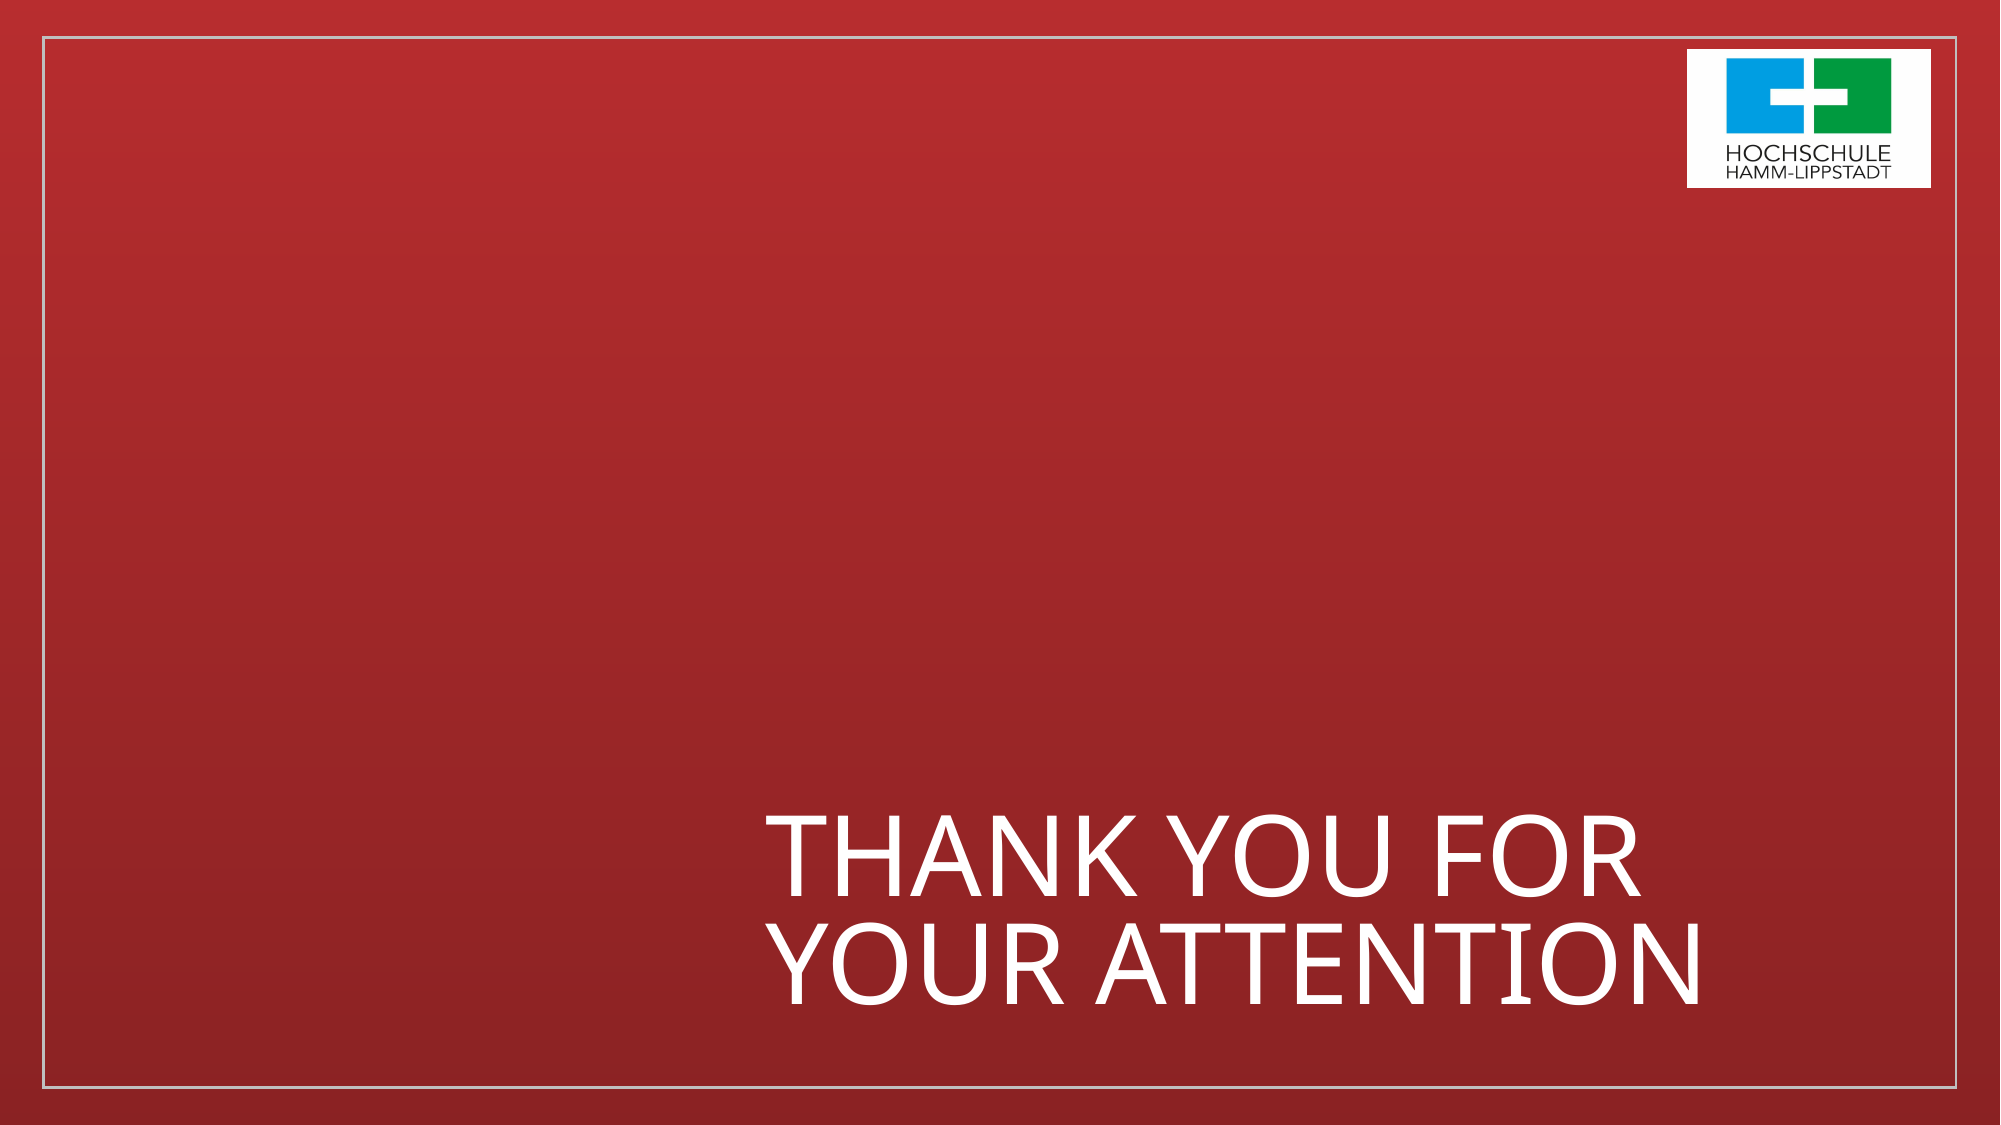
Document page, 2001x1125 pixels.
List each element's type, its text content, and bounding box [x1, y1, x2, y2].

picture [1687, 49, 1931, 188]
title THANK YOU FOR YOUR ATTENTION [750, 512, 1913, 1034]
